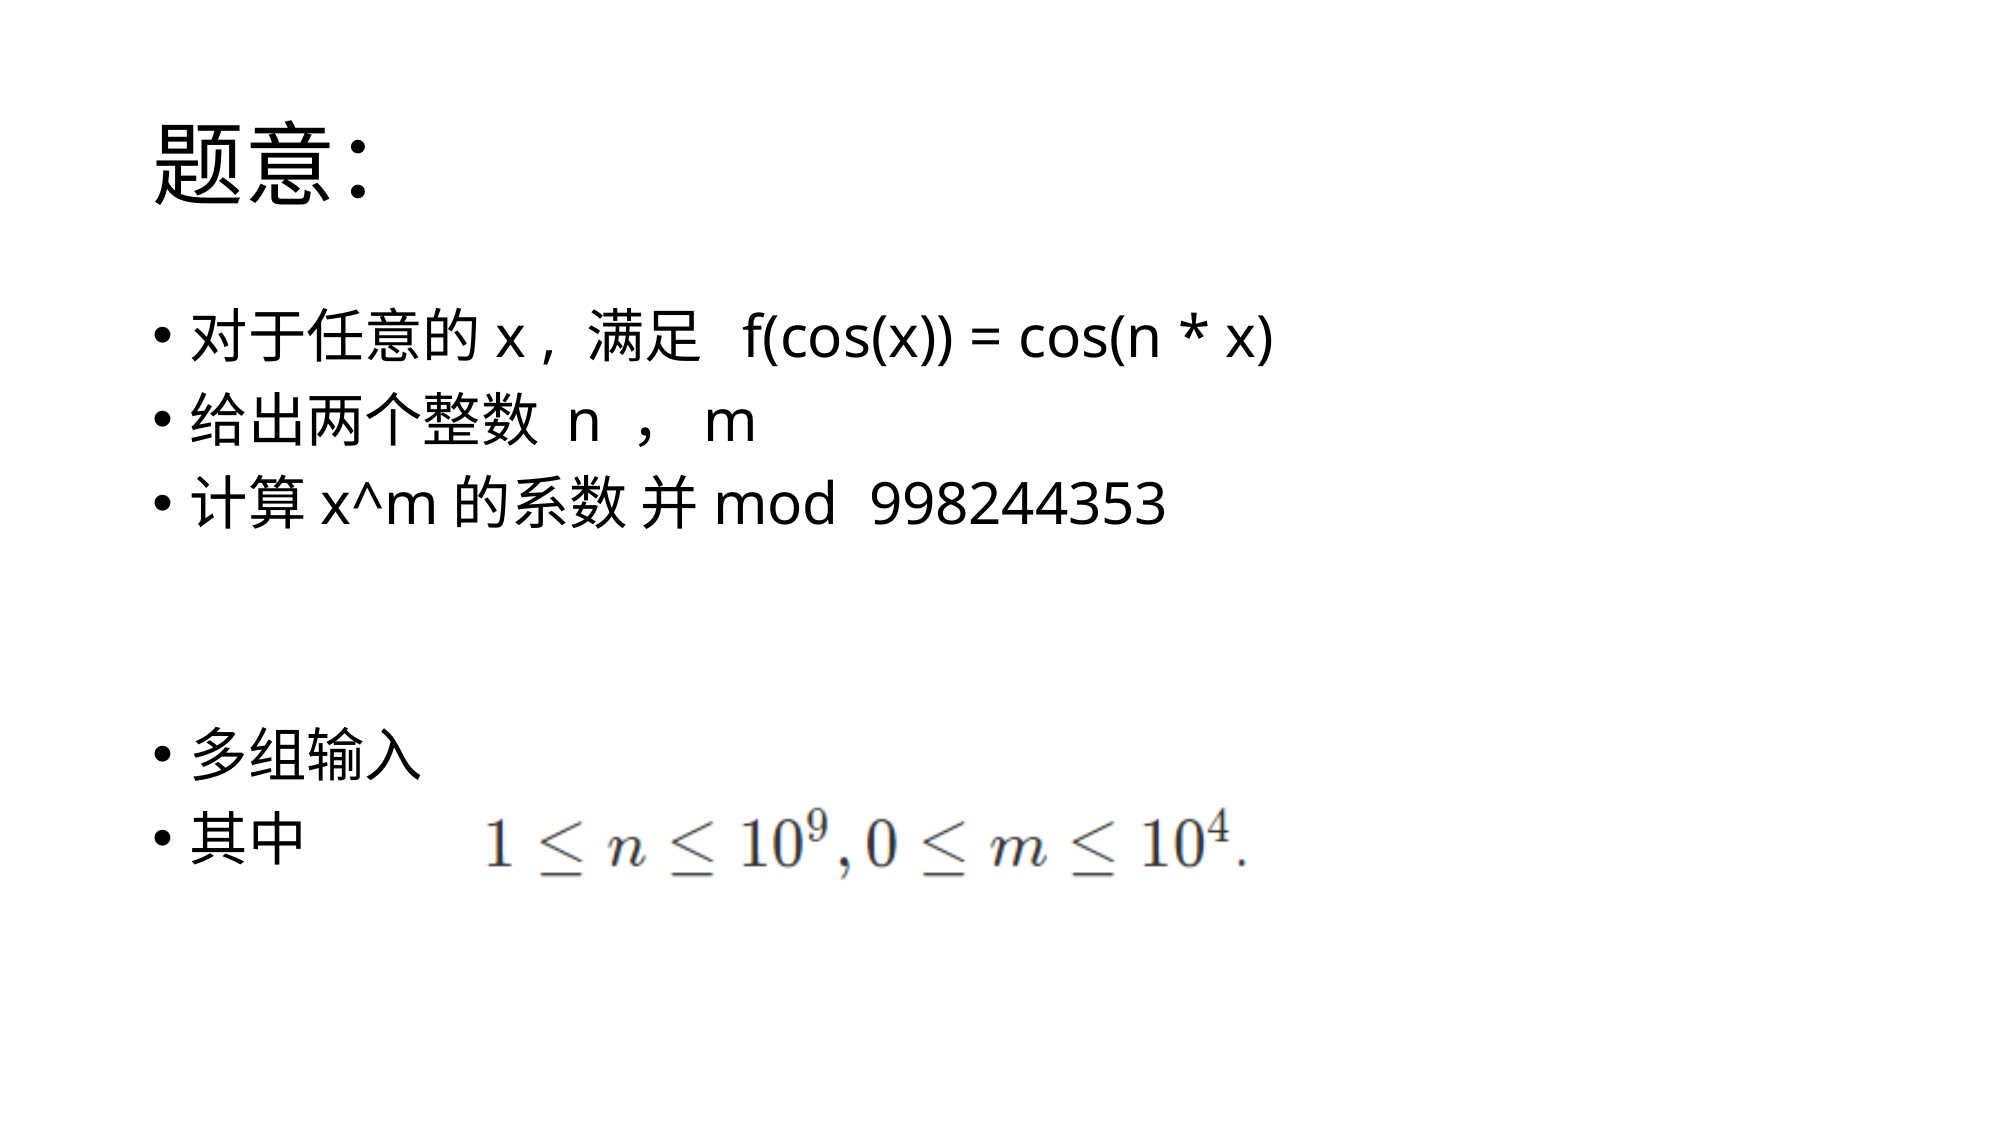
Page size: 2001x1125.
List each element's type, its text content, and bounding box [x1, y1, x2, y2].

picture [474, 748, 1316, 935]
list 对于任意的x , 满足 f(cos(x)) = cos(n * x) 给出两个整数 n ，m 计算x^m的系数 并mod 998244353 多组输入 其中 [137, 299, 1863, 1014]
title 题意： [137, 59, 1863, 278]
